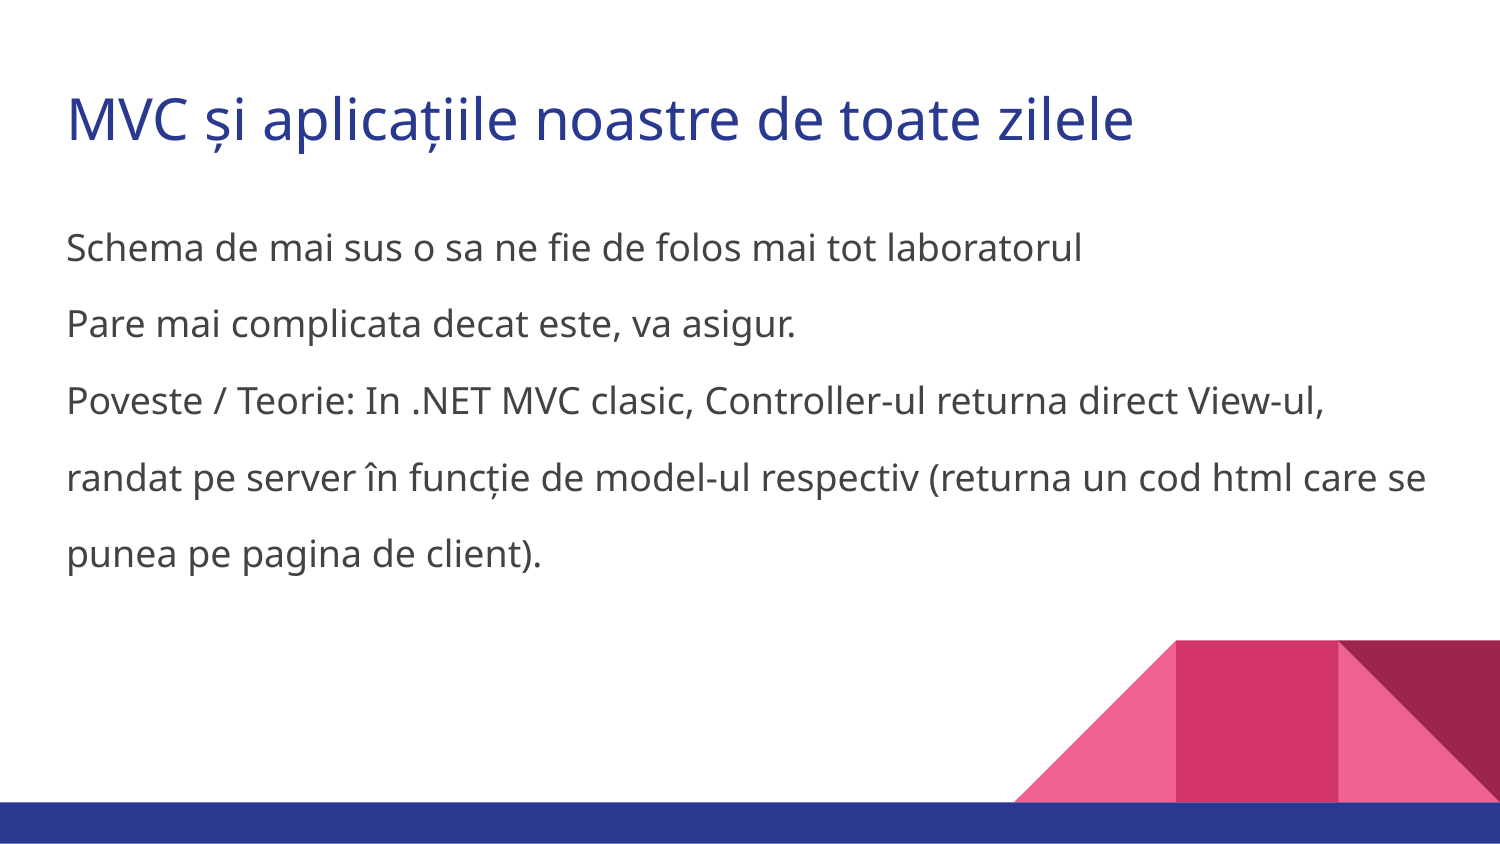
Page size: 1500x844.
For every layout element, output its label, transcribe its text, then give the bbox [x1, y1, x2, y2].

list Schema de mai sus o sa ne fie de folos mai tot laboratorul Pare mai complicata decat este, va asigur. Poveste / Teorie: In .NET MVC clasic, Controller-ul returna direct View-ul, randat pe server în funcție de model-ul respectiv (returna un cod html care se punea pe pagina de client). [51, 201, 1449, 750]
title MVC și aplicațiile noastre de toate zilele [51, 67, 1449, 167]
